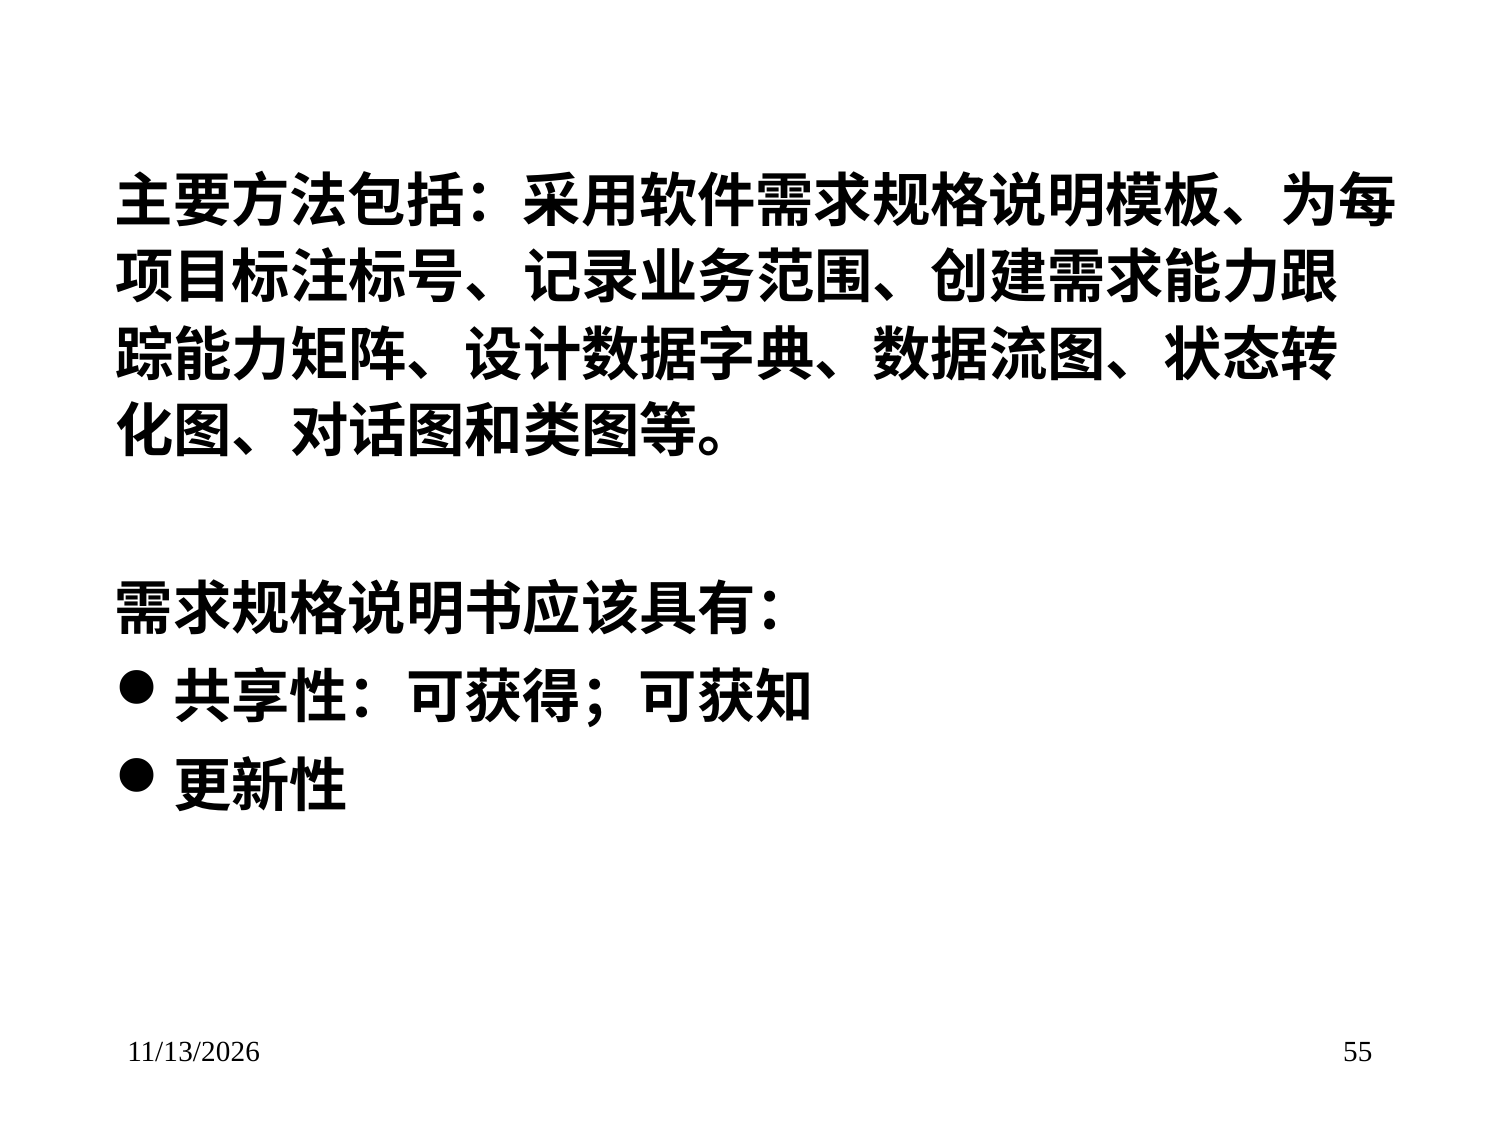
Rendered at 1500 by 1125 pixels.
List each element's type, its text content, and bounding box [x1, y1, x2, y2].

slide_number [112, 1024, 426, 1101]
text_box [1074, 1024, 1388, 1100]
list 主要方法包括：采用软件需求规格说明模板、为每项目标注标号、记录业务范围、创建需求能力跟踪能力矩阵、设计数据字典、数据流图、状态转化图、对话图和类图等。 需求规格说明书应该具有： 共享性：可获得；可获知 更新性 [100, 66, 1412, 989]
